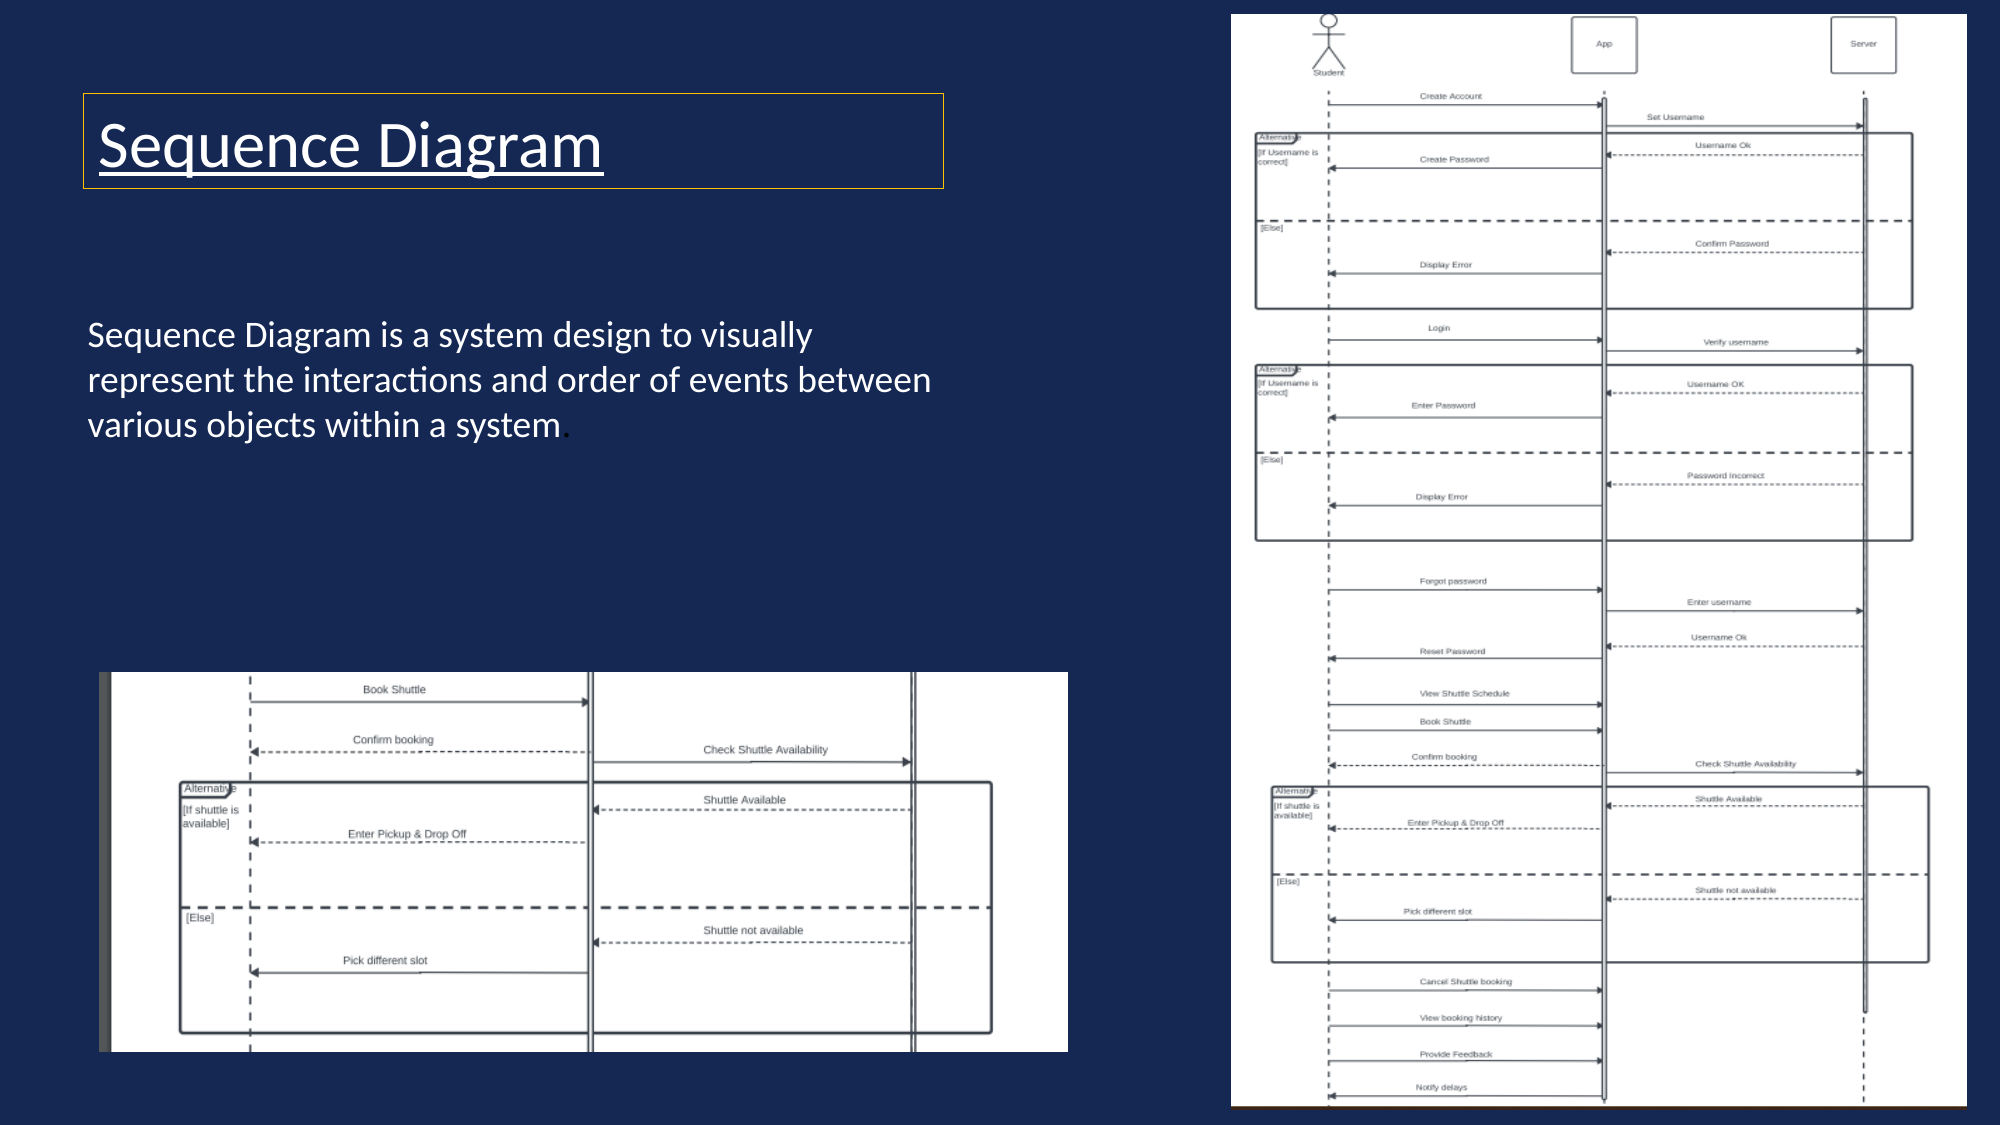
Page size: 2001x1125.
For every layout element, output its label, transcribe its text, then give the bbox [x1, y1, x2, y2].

picture [1231, 15, 1967, 1110]
picture [99, 672, 1068, 1052]
text_box Sequence Diagram [83, 93, 944, 189]
text_box Sequence Diagram is a system design to visually represent the interactions and order of events between various objects within a system. [72, 302, 982, 453]
